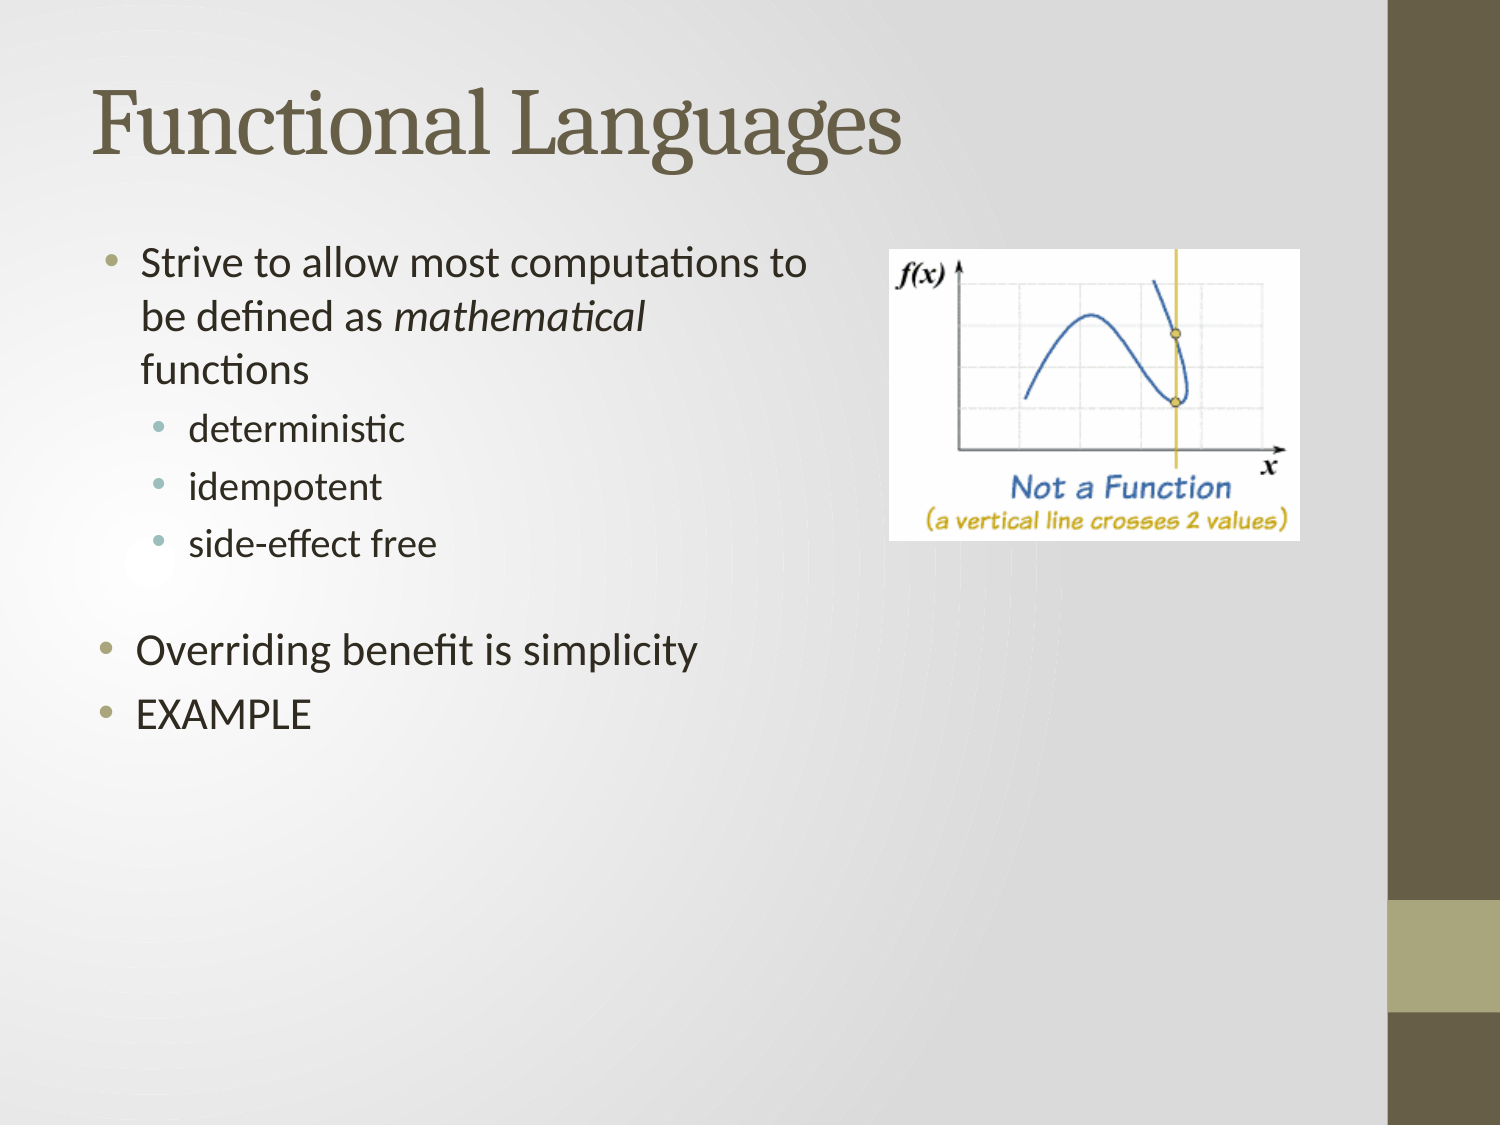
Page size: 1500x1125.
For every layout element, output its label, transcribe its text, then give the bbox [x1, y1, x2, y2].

text_box [825, 237, 1325, 575]
title Functional Languages [75, 45, 1325, 188]
text_box Overriding benefit is simplicity EXAMPLE [64, 612, 1275, 963]
picture [888, 249, 1301, 542]
text_box Strive to allow most computations to be defined as mathematical functions deterministic idempotent side-effect free [70, 224, 825, 575]
